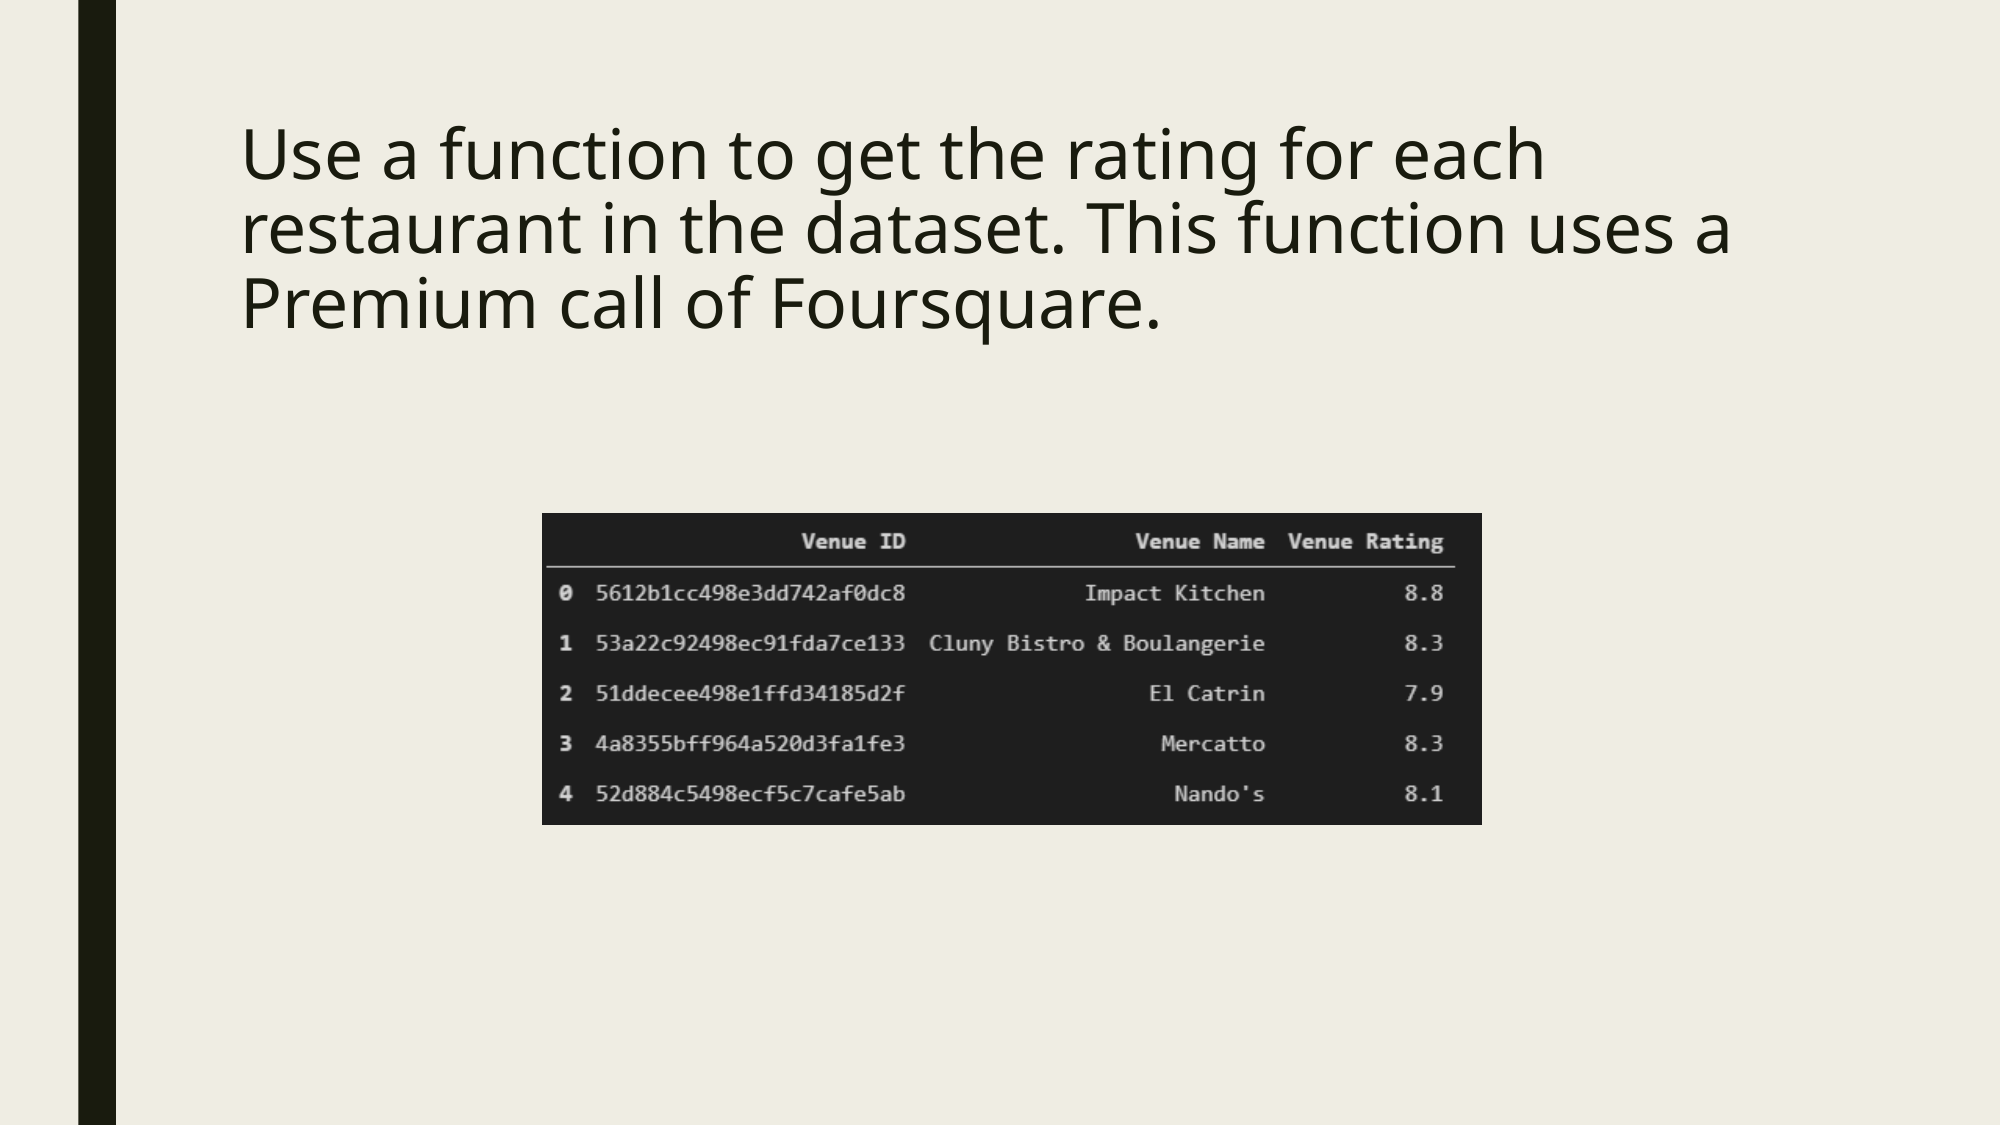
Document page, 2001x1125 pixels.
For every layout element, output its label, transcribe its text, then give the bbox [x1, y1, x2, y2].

title Use a function to get the rating for each restaurant in the dataset. This function uses a Premium call of Foursquare. [225, 112, 1800, 357]
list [542, 513, 1482, 825]
